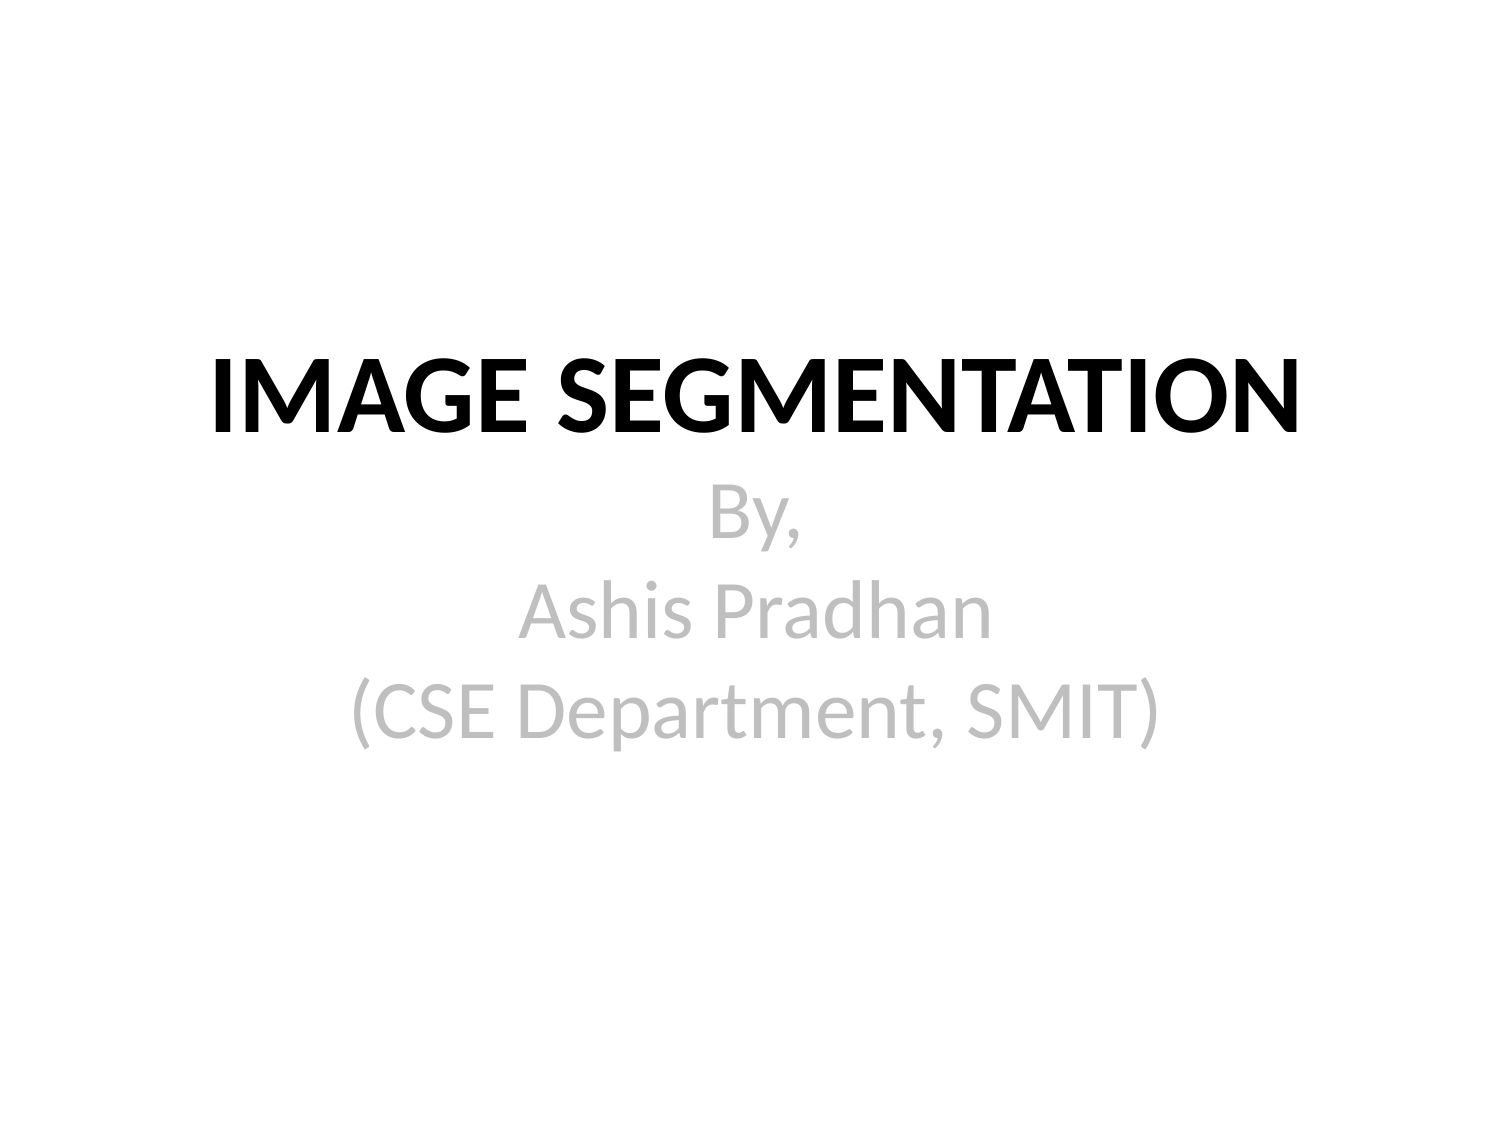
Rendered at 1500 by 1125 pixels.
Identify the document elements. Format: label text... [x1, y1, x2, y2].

title IMAGE SEGMENTATION By, Ashis Pradhan (CSE Department, SMIT) [112, 112, 1400, 963]
